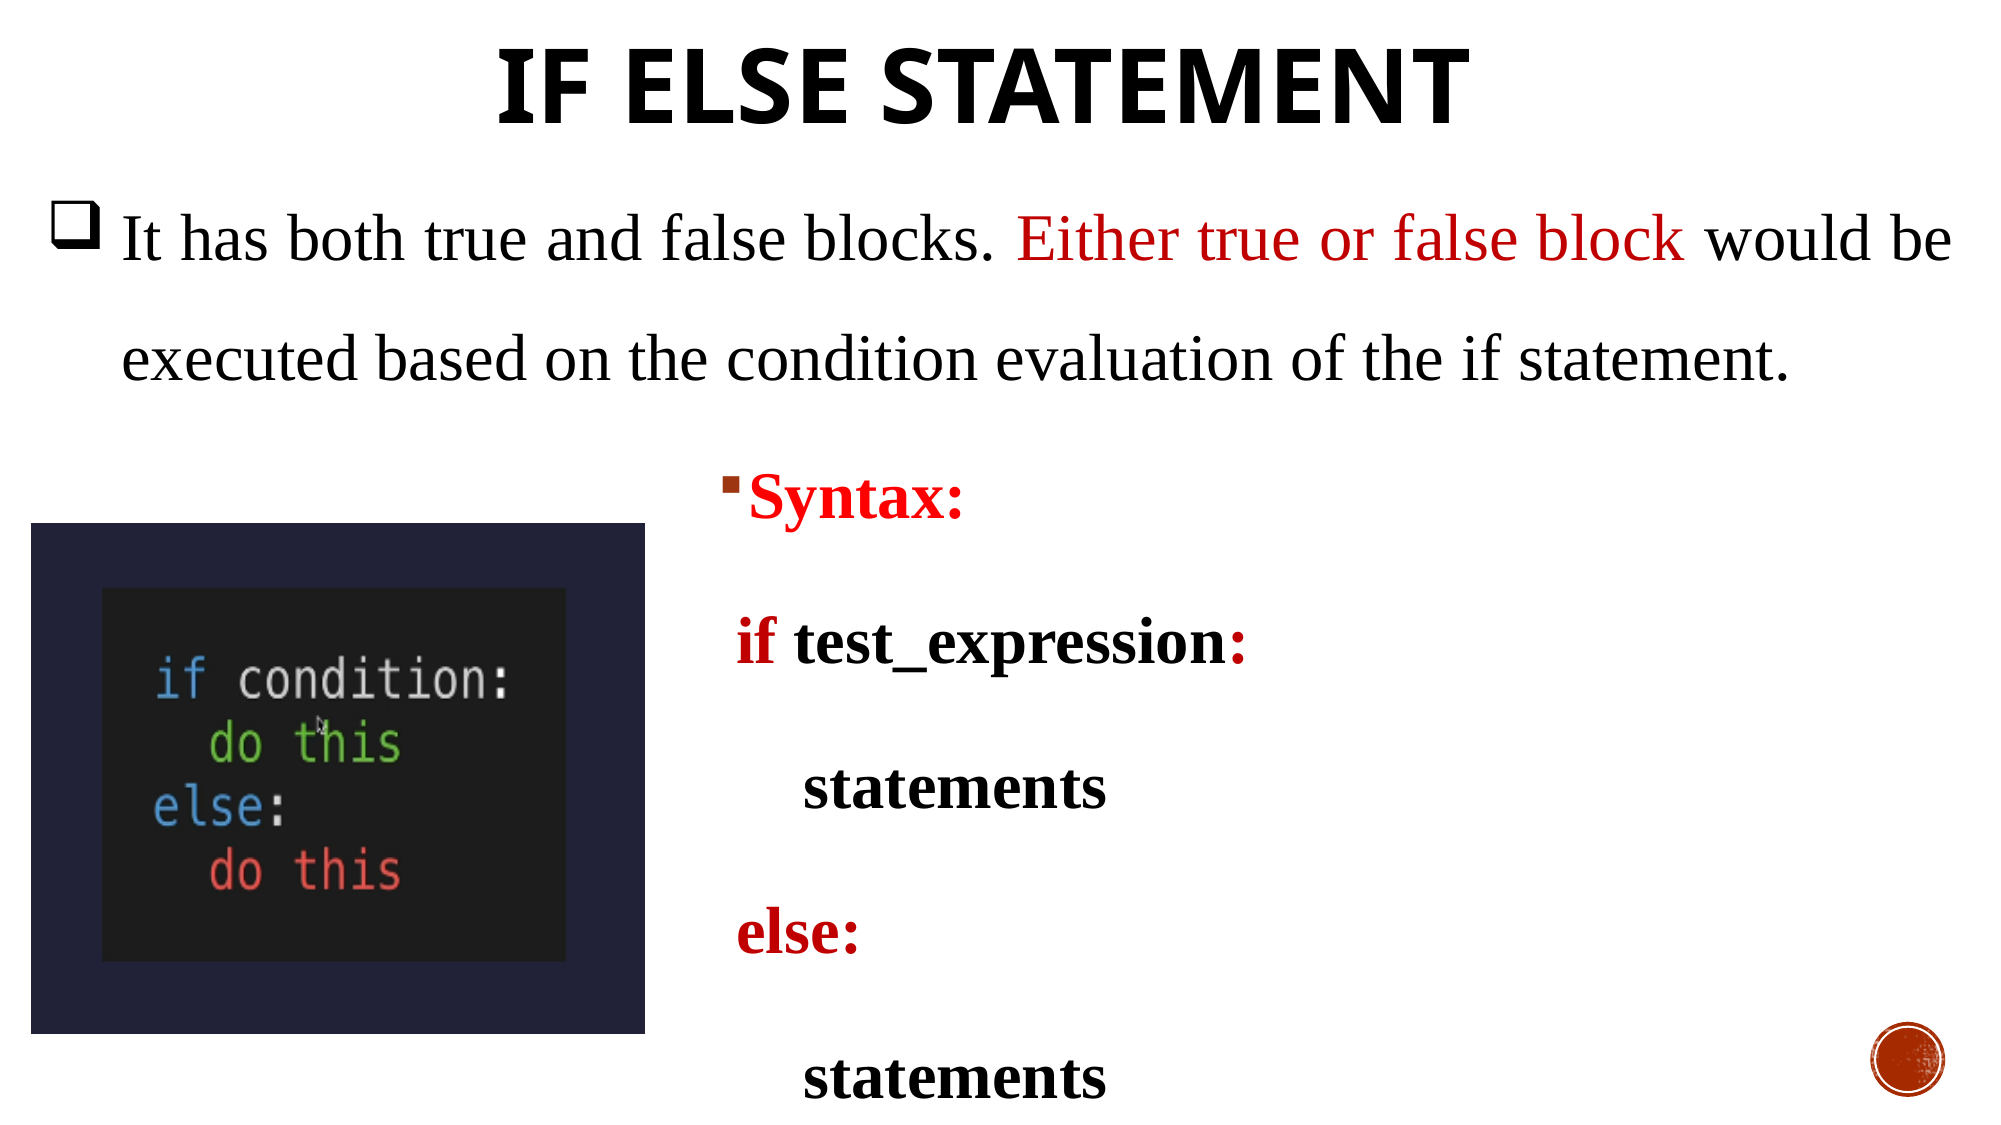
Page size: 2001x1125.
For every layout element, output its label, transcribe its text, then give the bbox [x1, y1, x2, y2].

title if else statement [172, 12, 1823, 146]
picture [31, 523, 645, 1034]
list Syntax: if test_expression: statements else: statements [703, 404, 1293, 996]
text_box It has both true and false blocks. Either true or false block would be executed based on the condition evaluation of the if statement. [31, 146, 1969, 402]
